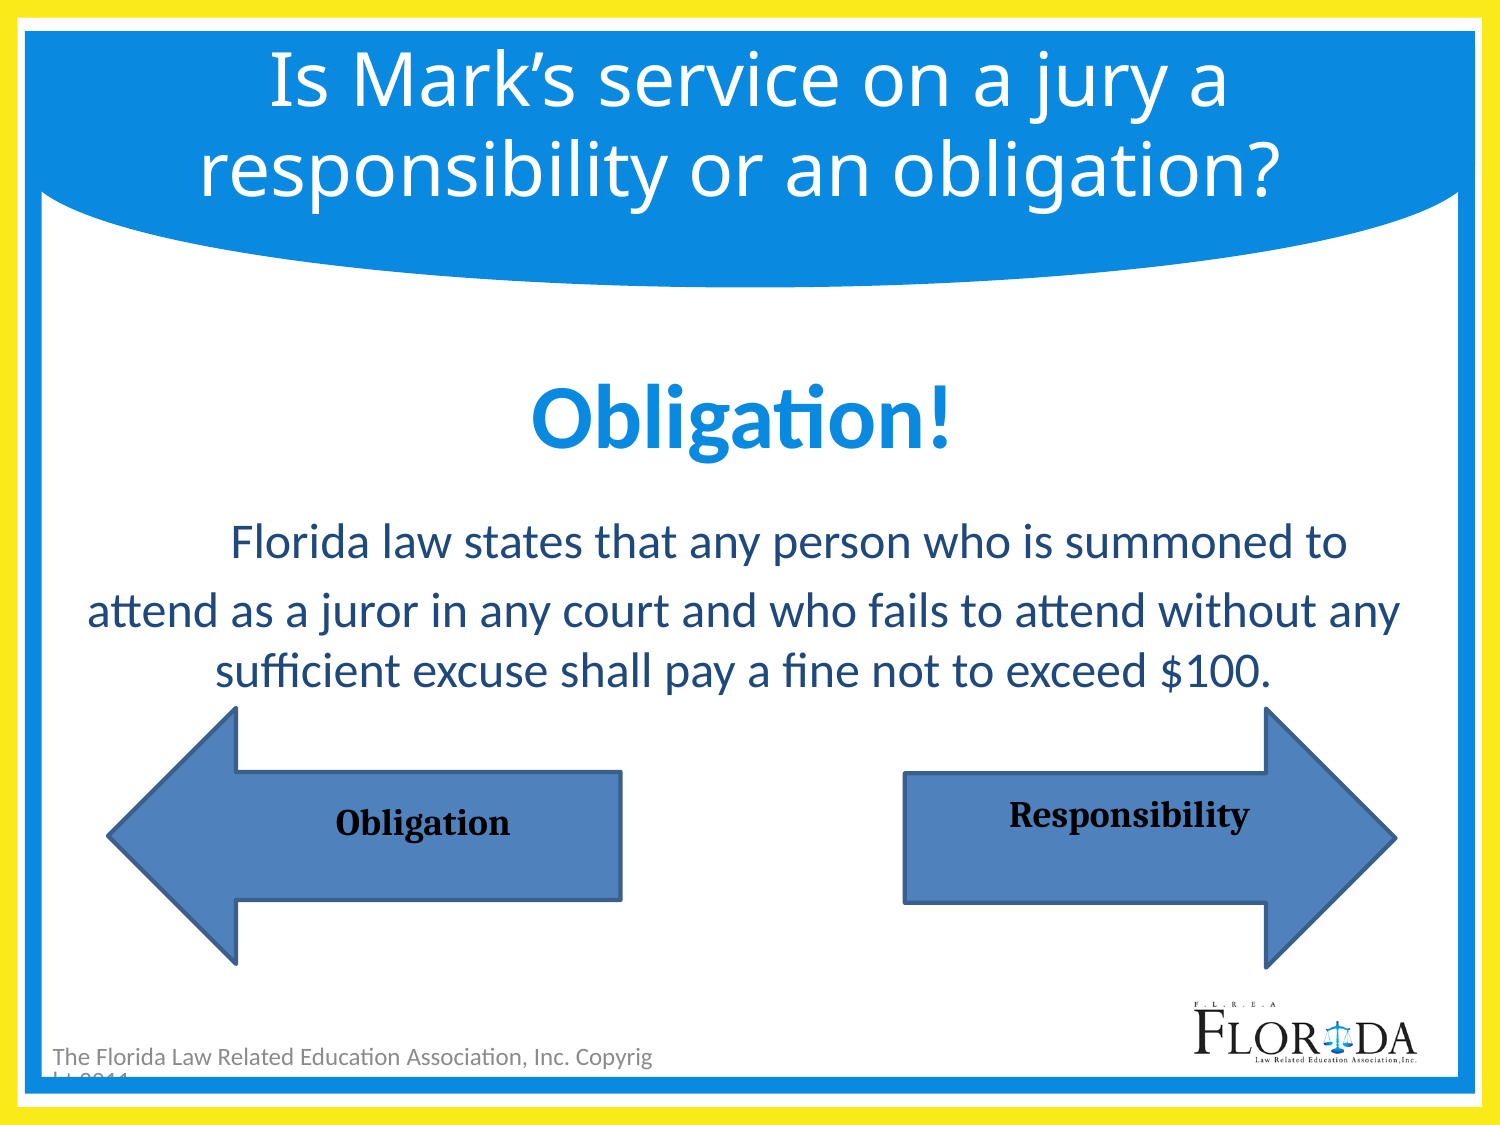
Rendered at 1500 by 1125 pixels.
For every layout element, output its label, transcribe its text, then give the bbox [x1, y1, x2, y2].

text_box [902, 706, 1398, 970]
text_box Obligation [232, 790, 615, 851]
text_box Responsibility [913, 782, 1346, 843]
text_box Obligation! Florida law states that any person who is summoned to attend as a juror in any court and who fails to attend without any sufficient excuse shall pay a fine not to exceed $100. [62, 349, 1425, 705]
footer The Florida Law Related Education Association, Inc. Copyright 2011 [37, 1025, 675, 1085]
title Is Mark’s service on a jury a responsibility or an obligation? [75, 50, 1425, 238]
picture [1175, 987, 1448, 1068]
text_box [105, 705, 623, 966]
